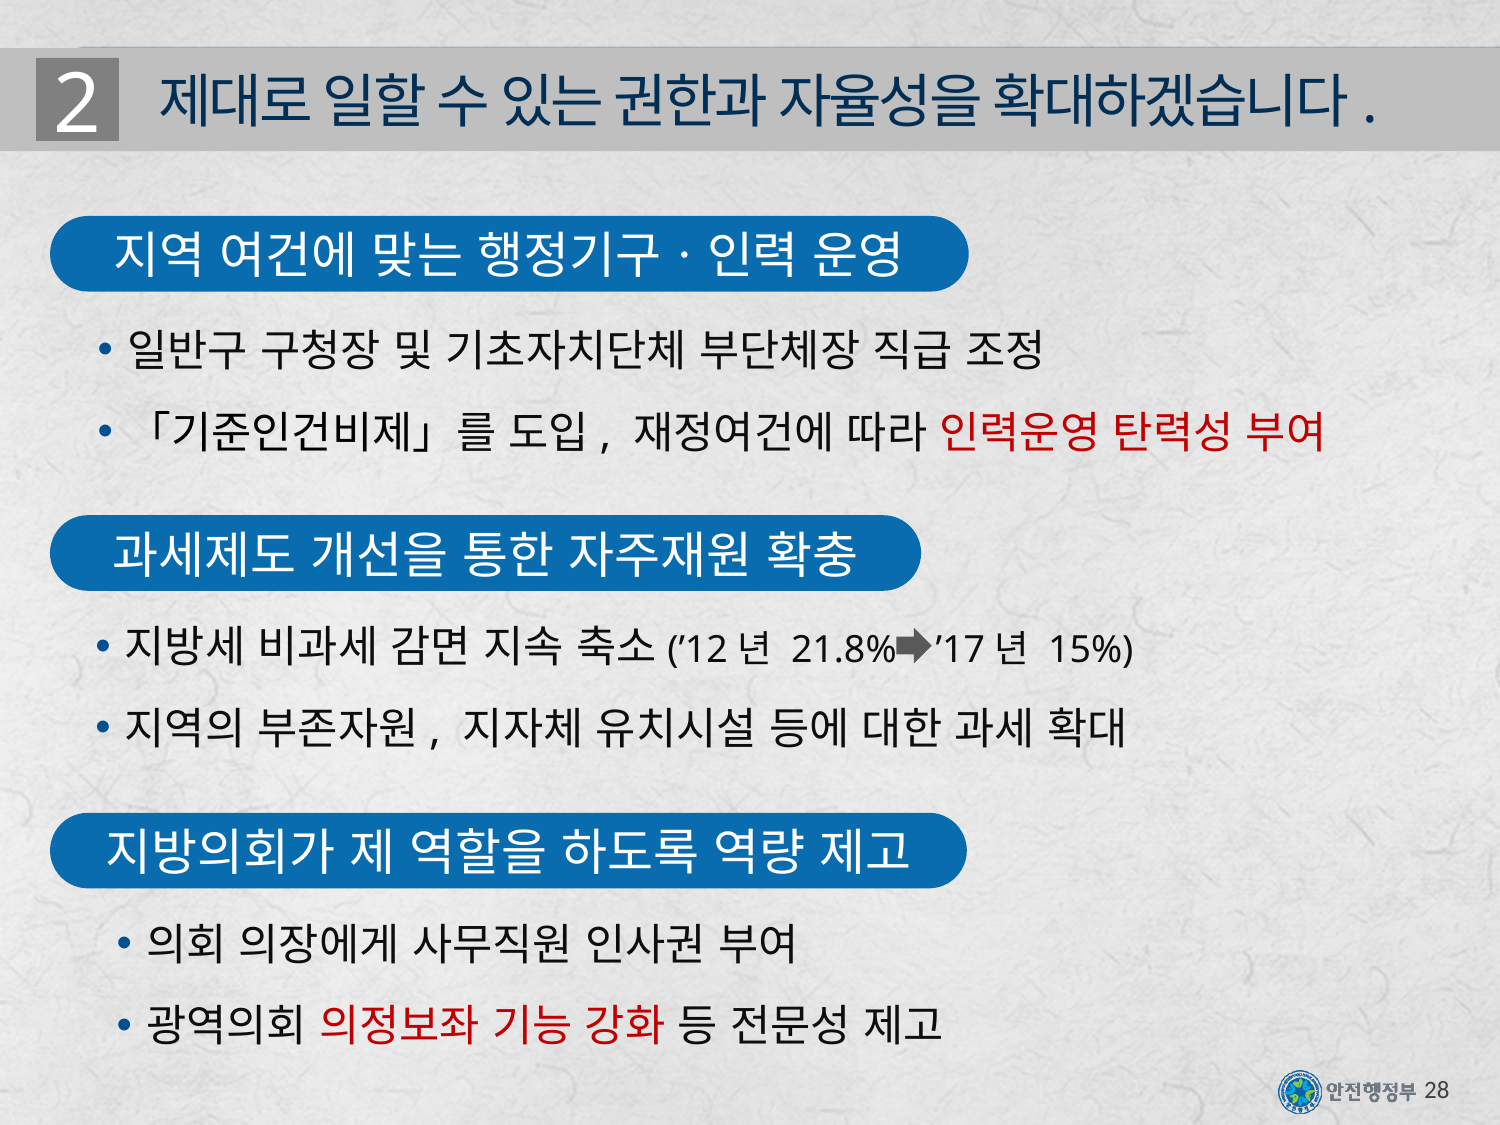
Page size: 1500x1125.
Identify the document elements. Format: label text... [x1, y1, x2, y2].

text_box [48, 514, 923, 592]
text_box [48, 811, 968, 890]
text_box 과세제도 개선을 통한 자주재원 확충 [112, 522, 859, 584]
text_box 의회 의장에게 사무직원 인사권 부여 광역의회 의정보좌 기능 강화 등 전문성 제고 [116, 916, 945, 1051]
text_box 지방의회가 제 역할을 하도록 역량 제고 [105, 820, 912, 881]
text_box [895, 625, 934, 666]
picture [0, 152, 1500, 1125]
text_box 2 [35, 57, 120, 142]
text_box 지역 여건에 맞는 행정기구ㆍ인력 운영 [113, 223, 906, 284]
picture [0, 0, 1500, 47]
text_box 28 [1421, 1066, 1469, 1112]
text_box [48, 214, 970, 293]
text_box 일반구 구청장 및 기초자치단체 부단체장 직급 조정 「기준인건비제」를 도입, 재정여건에 따라 인력운영 탄력성 부여 [97, 322, 1327, 457]
text_box [0, 47, 1500, 152]
text_box 지방세 비과세 감면 지속 축소(’12년 21.8% ’17년 15%) 지역의 부존자원, 지자체 유치시설 등에 대한 과세 확대 [95, 618, 1134, 753]
text_box 제대로 일할 수 있는 권한과 자율성을 확대하겠습니다. [143, 56, 1406, 142]
